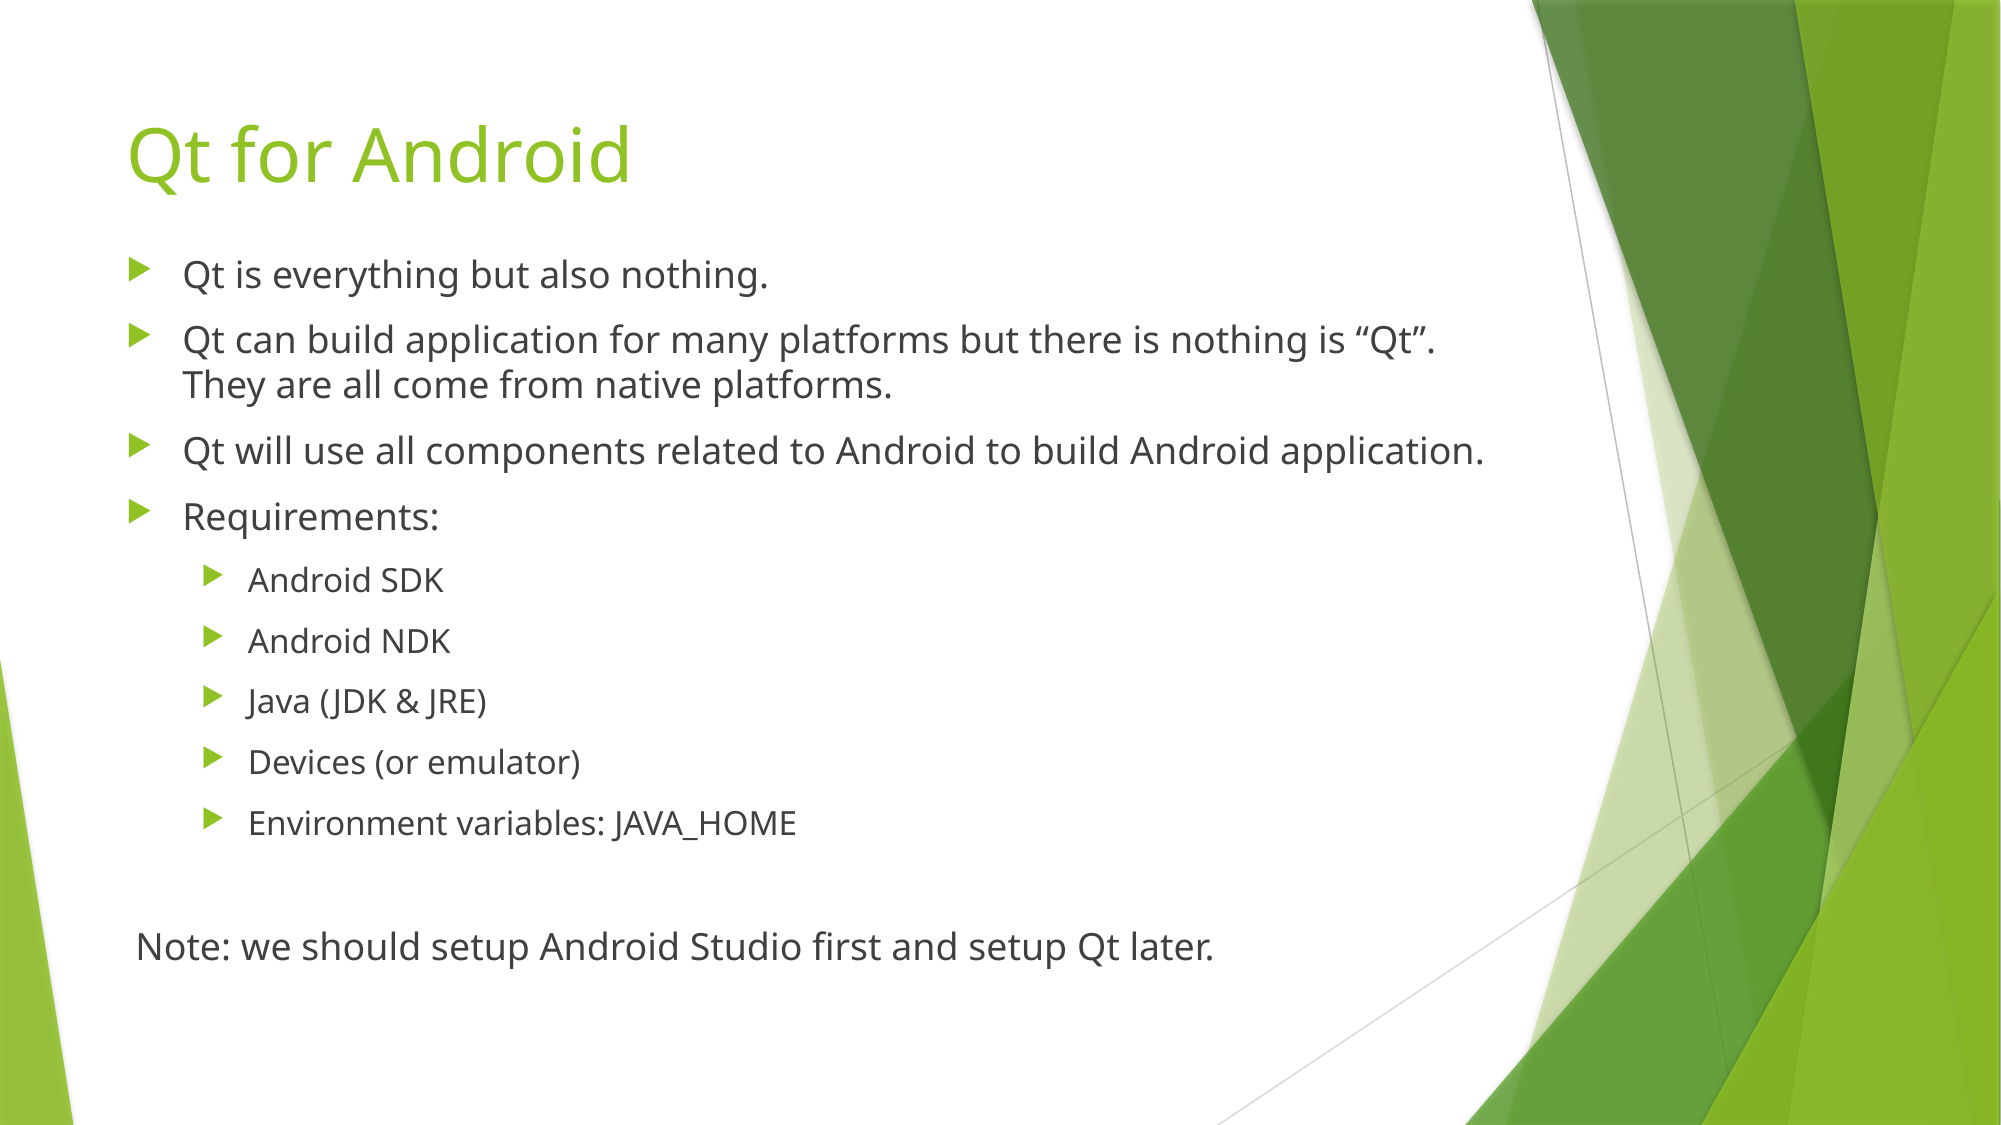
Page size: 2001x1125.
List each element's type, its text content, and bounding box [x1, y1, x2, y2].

text_box Qt for Android [111, 99, 1522, 215]
list Qt is everything but also nothing. Qt can build application for many platforms but there is nothing is “Qt”. They are all come from native platforms. Qt will use all components related to Android to build Android application. Requirements: Android SDK Android NDK Java (JDK & JRE) Devices (or emulator) Environment variables: JAVA_HOME Note: we should setup Android Studio first and setup Qt later. [111, 243, 1522, 991]
